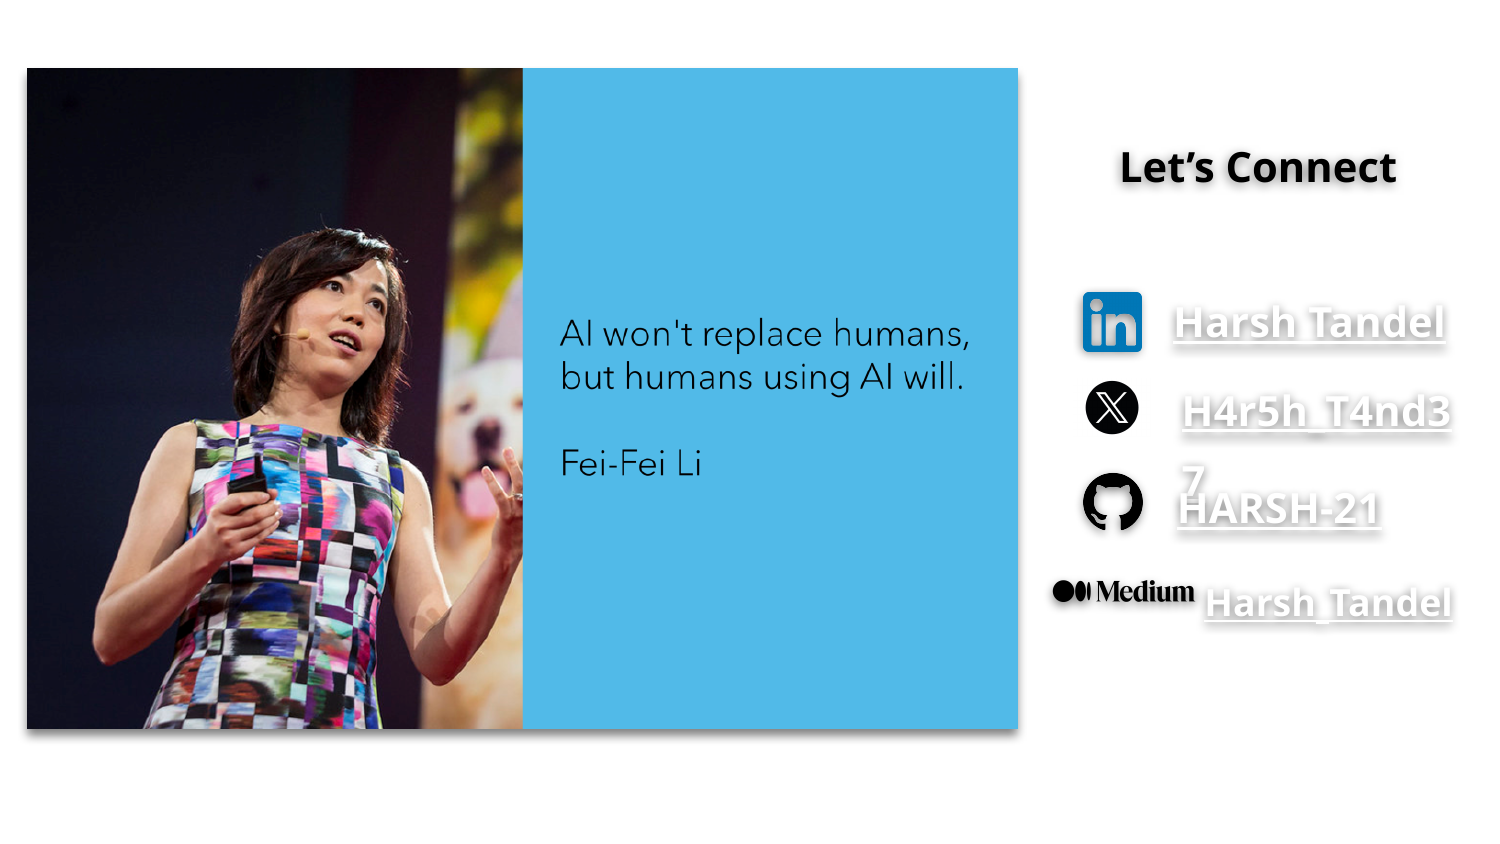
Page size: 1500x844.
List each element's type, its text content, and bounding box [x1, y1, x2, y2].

text_box H4r5h_T4nd37 [1166, 340, 1485, 457]
text_box HARSH-21 [1161, 438, 1403, 555]
picture [1106, 314, 1136, 345]
picture [1073, 378, 1152, 437]
picture [1092, 315, 1101, 345]
text_box Let’s Connect [1104, 126, 1429, 207]
picture [27, 68, 1018, 730]
picture [1052, 550, 1197, 632]
text_box Harsh Tandel [1158, 252, 1468, 369]
picture [1083, 472, 1143, 532]
text_box Harsh Tandel [1189, 517, 1473, 650]
picture [1091, 300, 1102, 311]
